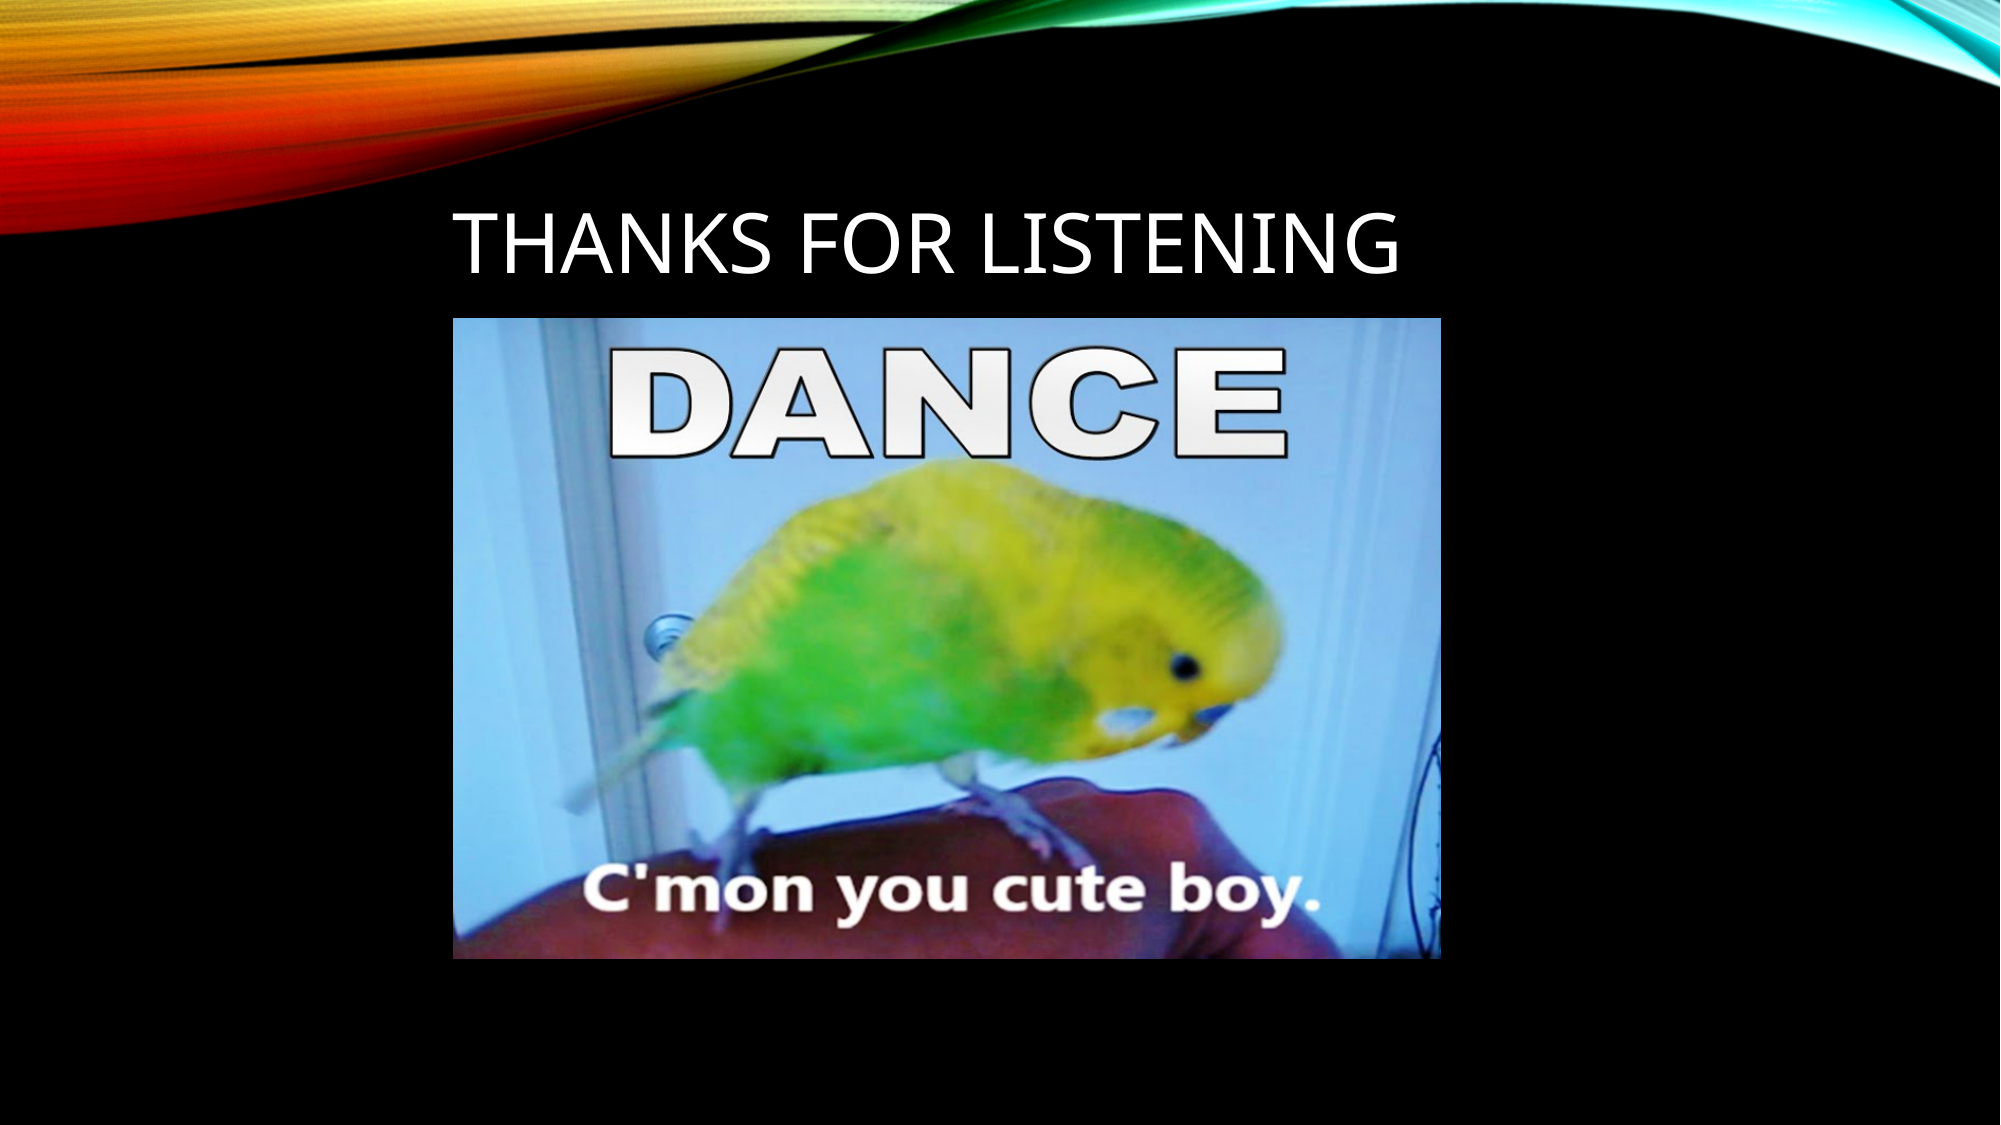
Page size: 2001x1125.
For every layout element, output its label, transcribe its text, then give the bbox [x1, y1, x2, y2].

title Thanks for Listening [27, 140, 1441, 353]
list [453, 317, 1441, 959]
picture [0, 0, 2000, 237]
